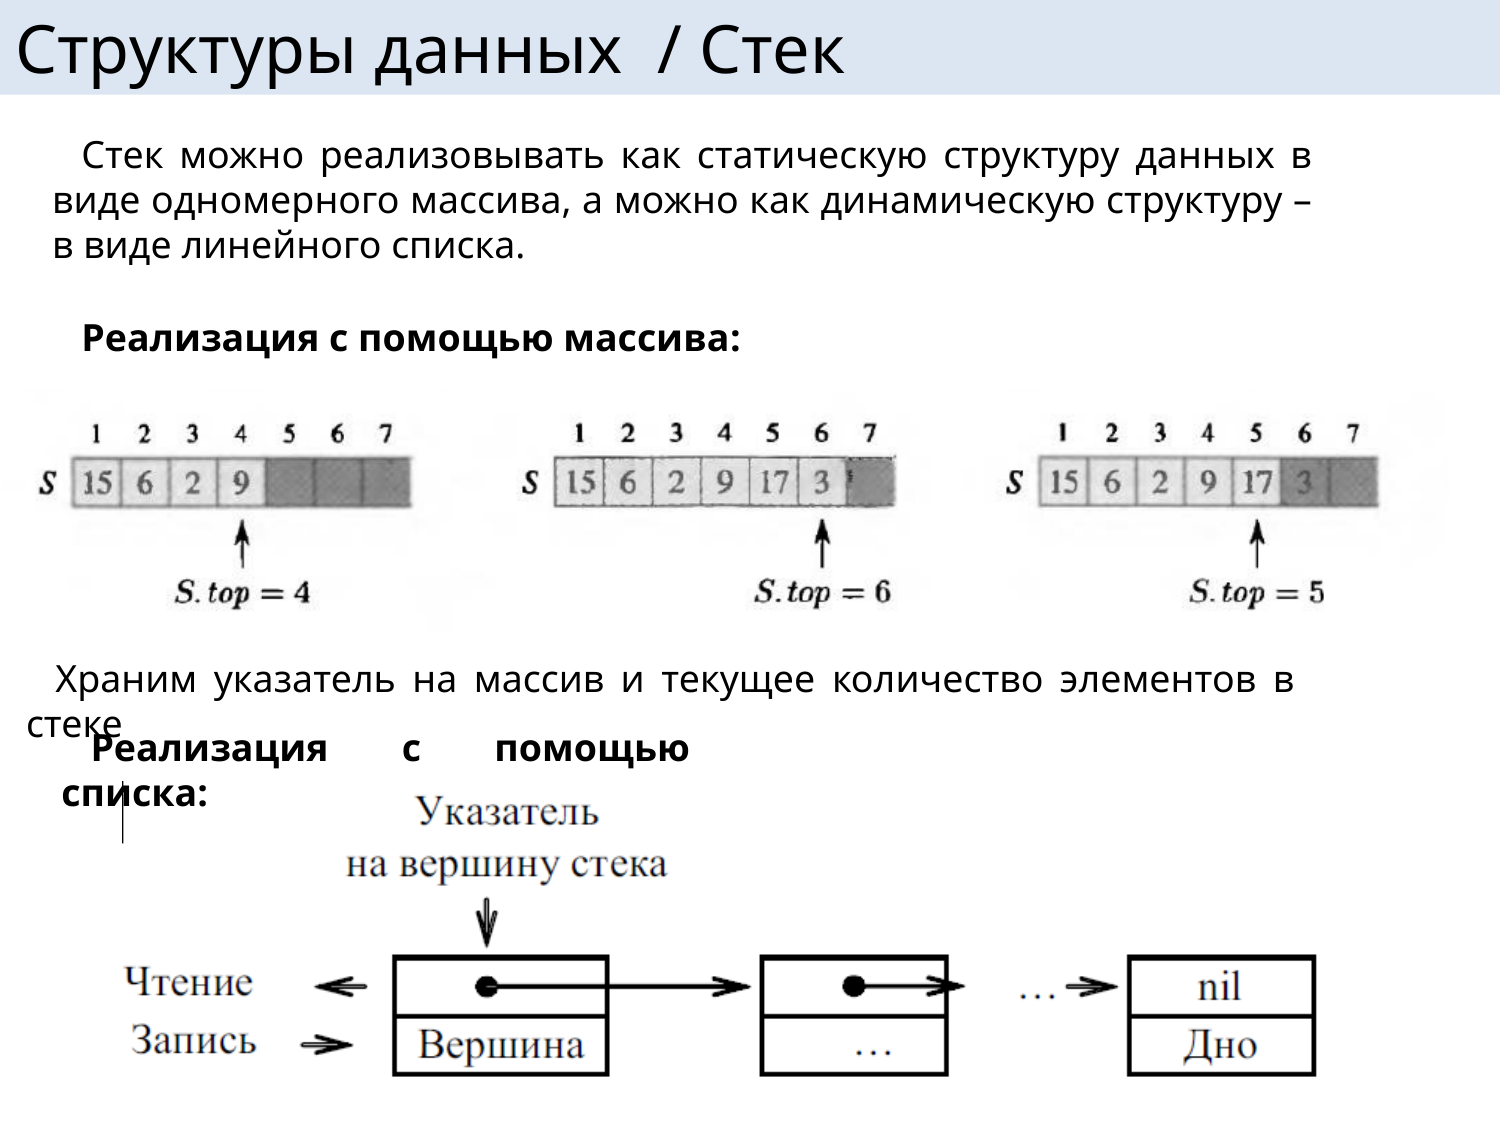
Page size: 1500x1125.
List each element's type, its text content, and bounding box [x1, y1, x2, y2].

text_box Храним указатель на массив и текущее количество элементов в стеке [0, 647, 1324, 753]
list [0, 390, 1449, 633]
text_box Стек можно реализовывать как статическую структуру данных в виде одномерного массива, а можно как динамическую структуру – в виде линейного списка. Реализация с помощью массива: [25, 124, 1341, 367]
title Структуры данных / Стек [0, 0, 1500, 95]
text_box Реализация с помощью списка: [35, 716, 719, 777]
picture [122, 780, 1354, 1091]
